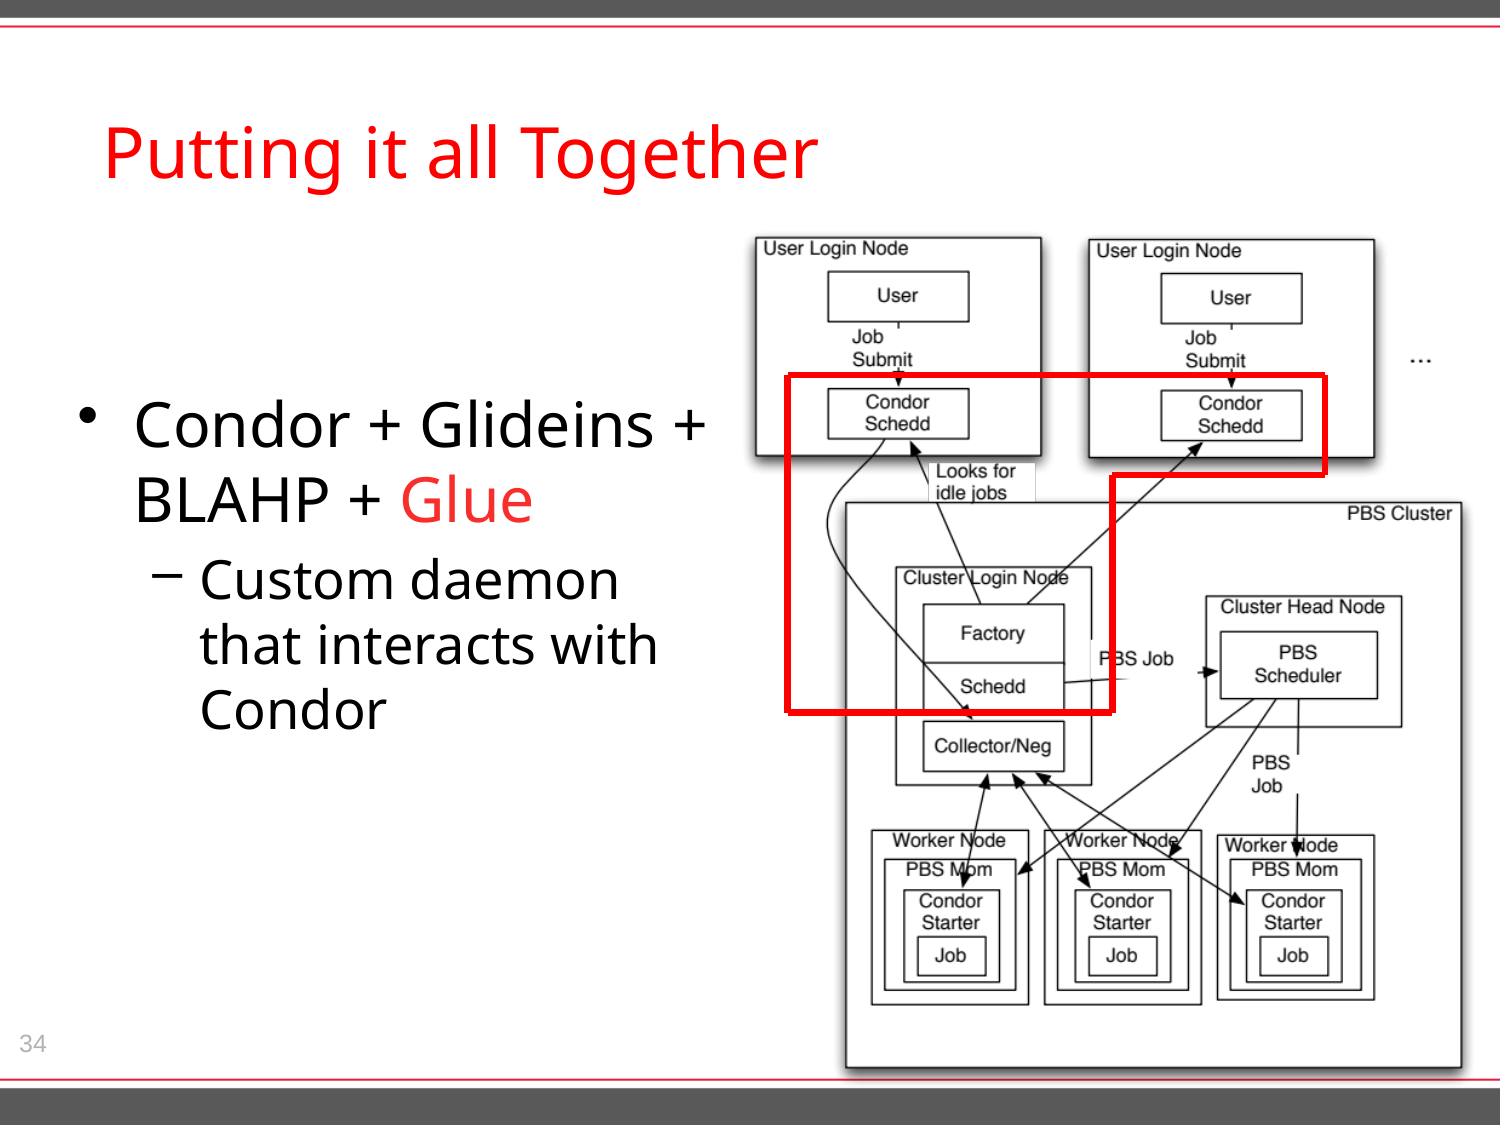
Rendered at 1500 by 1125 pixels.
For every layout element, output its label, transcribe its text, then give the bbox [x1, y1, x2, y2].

list Condor + Glideins + BLAHP + Glue Custom daemon that interacts with Condor [62, 224, 696, 900]
slide_number 34 [4, 1012, 355, 1073]
title Putting it all Together [87, 99, 1363, 213]
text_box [787, 374, 1326, 713]
picture [0, 0, 1500, 1125]
